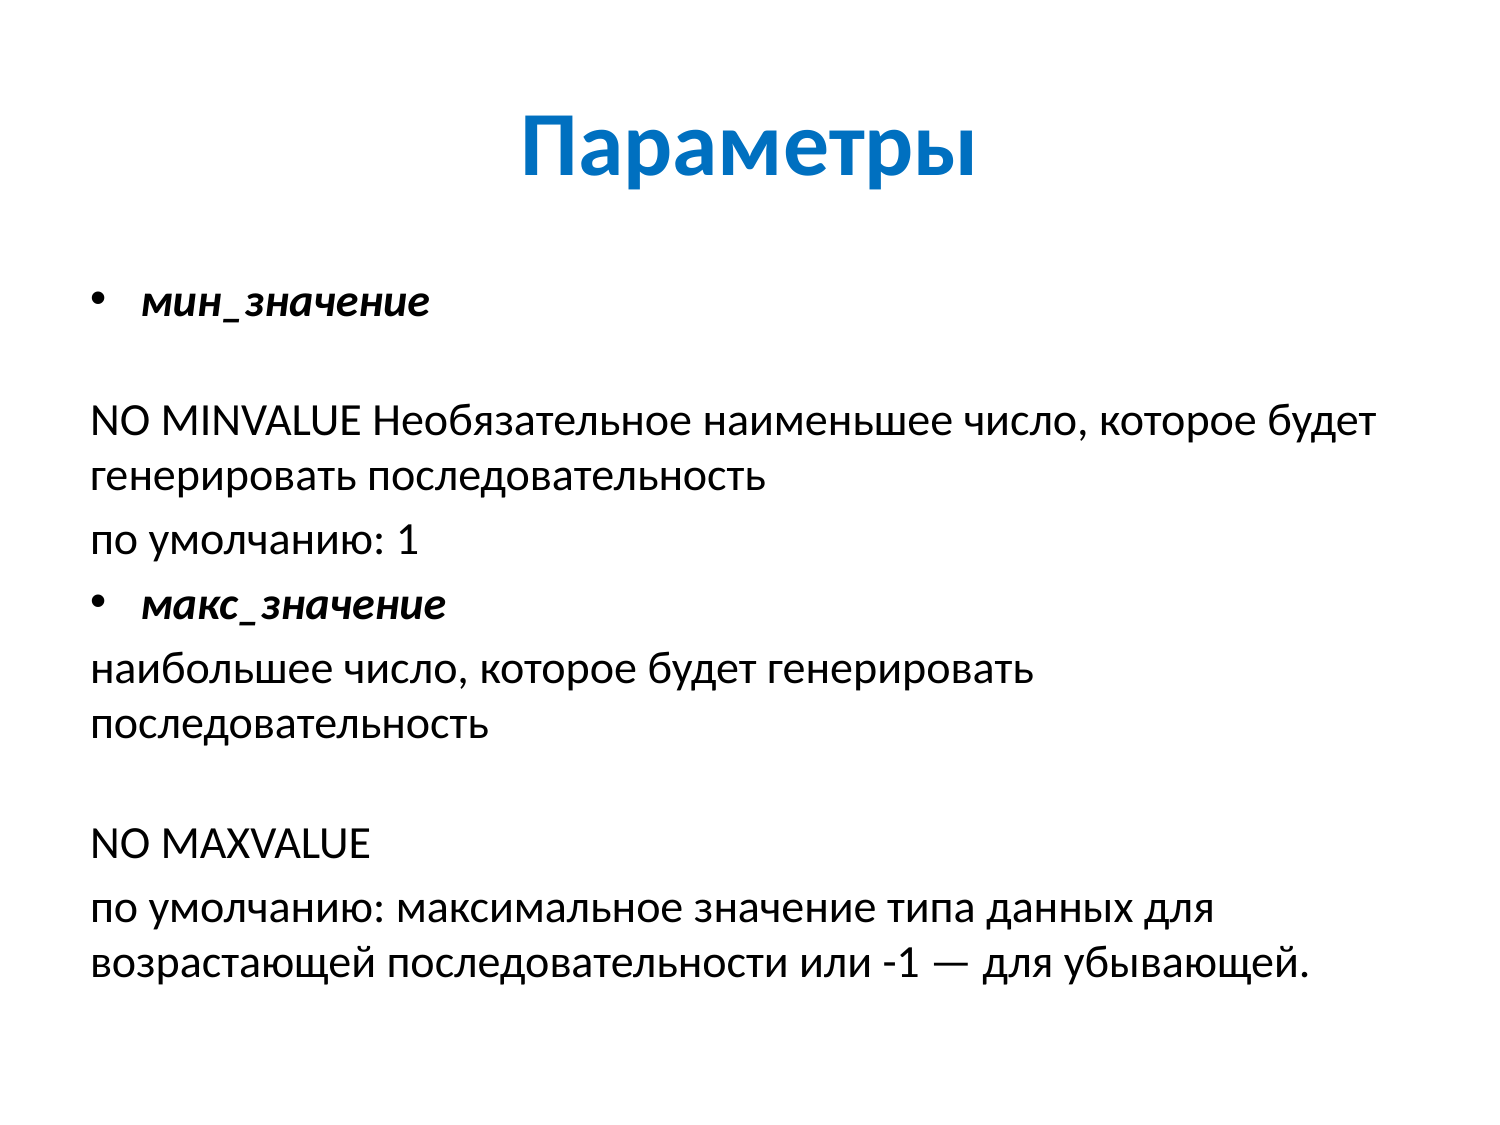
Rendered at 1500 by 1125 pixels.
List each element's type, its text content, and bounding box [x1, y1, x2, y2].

title Параметры [75, 45, 1425, 233]
list мин_значение NO MINVALUE Необязательное наименьшее число, которое будет генерировать последовательность по умолчанию: 1 макс_значение наибольшее число, которое будет генерировать последовательность NO MAXVALUE по умолчанию: максимальное значение типа данных для возрастающей последовательности или -1 — для убывающей. [75, 262, 1425, 1005]
